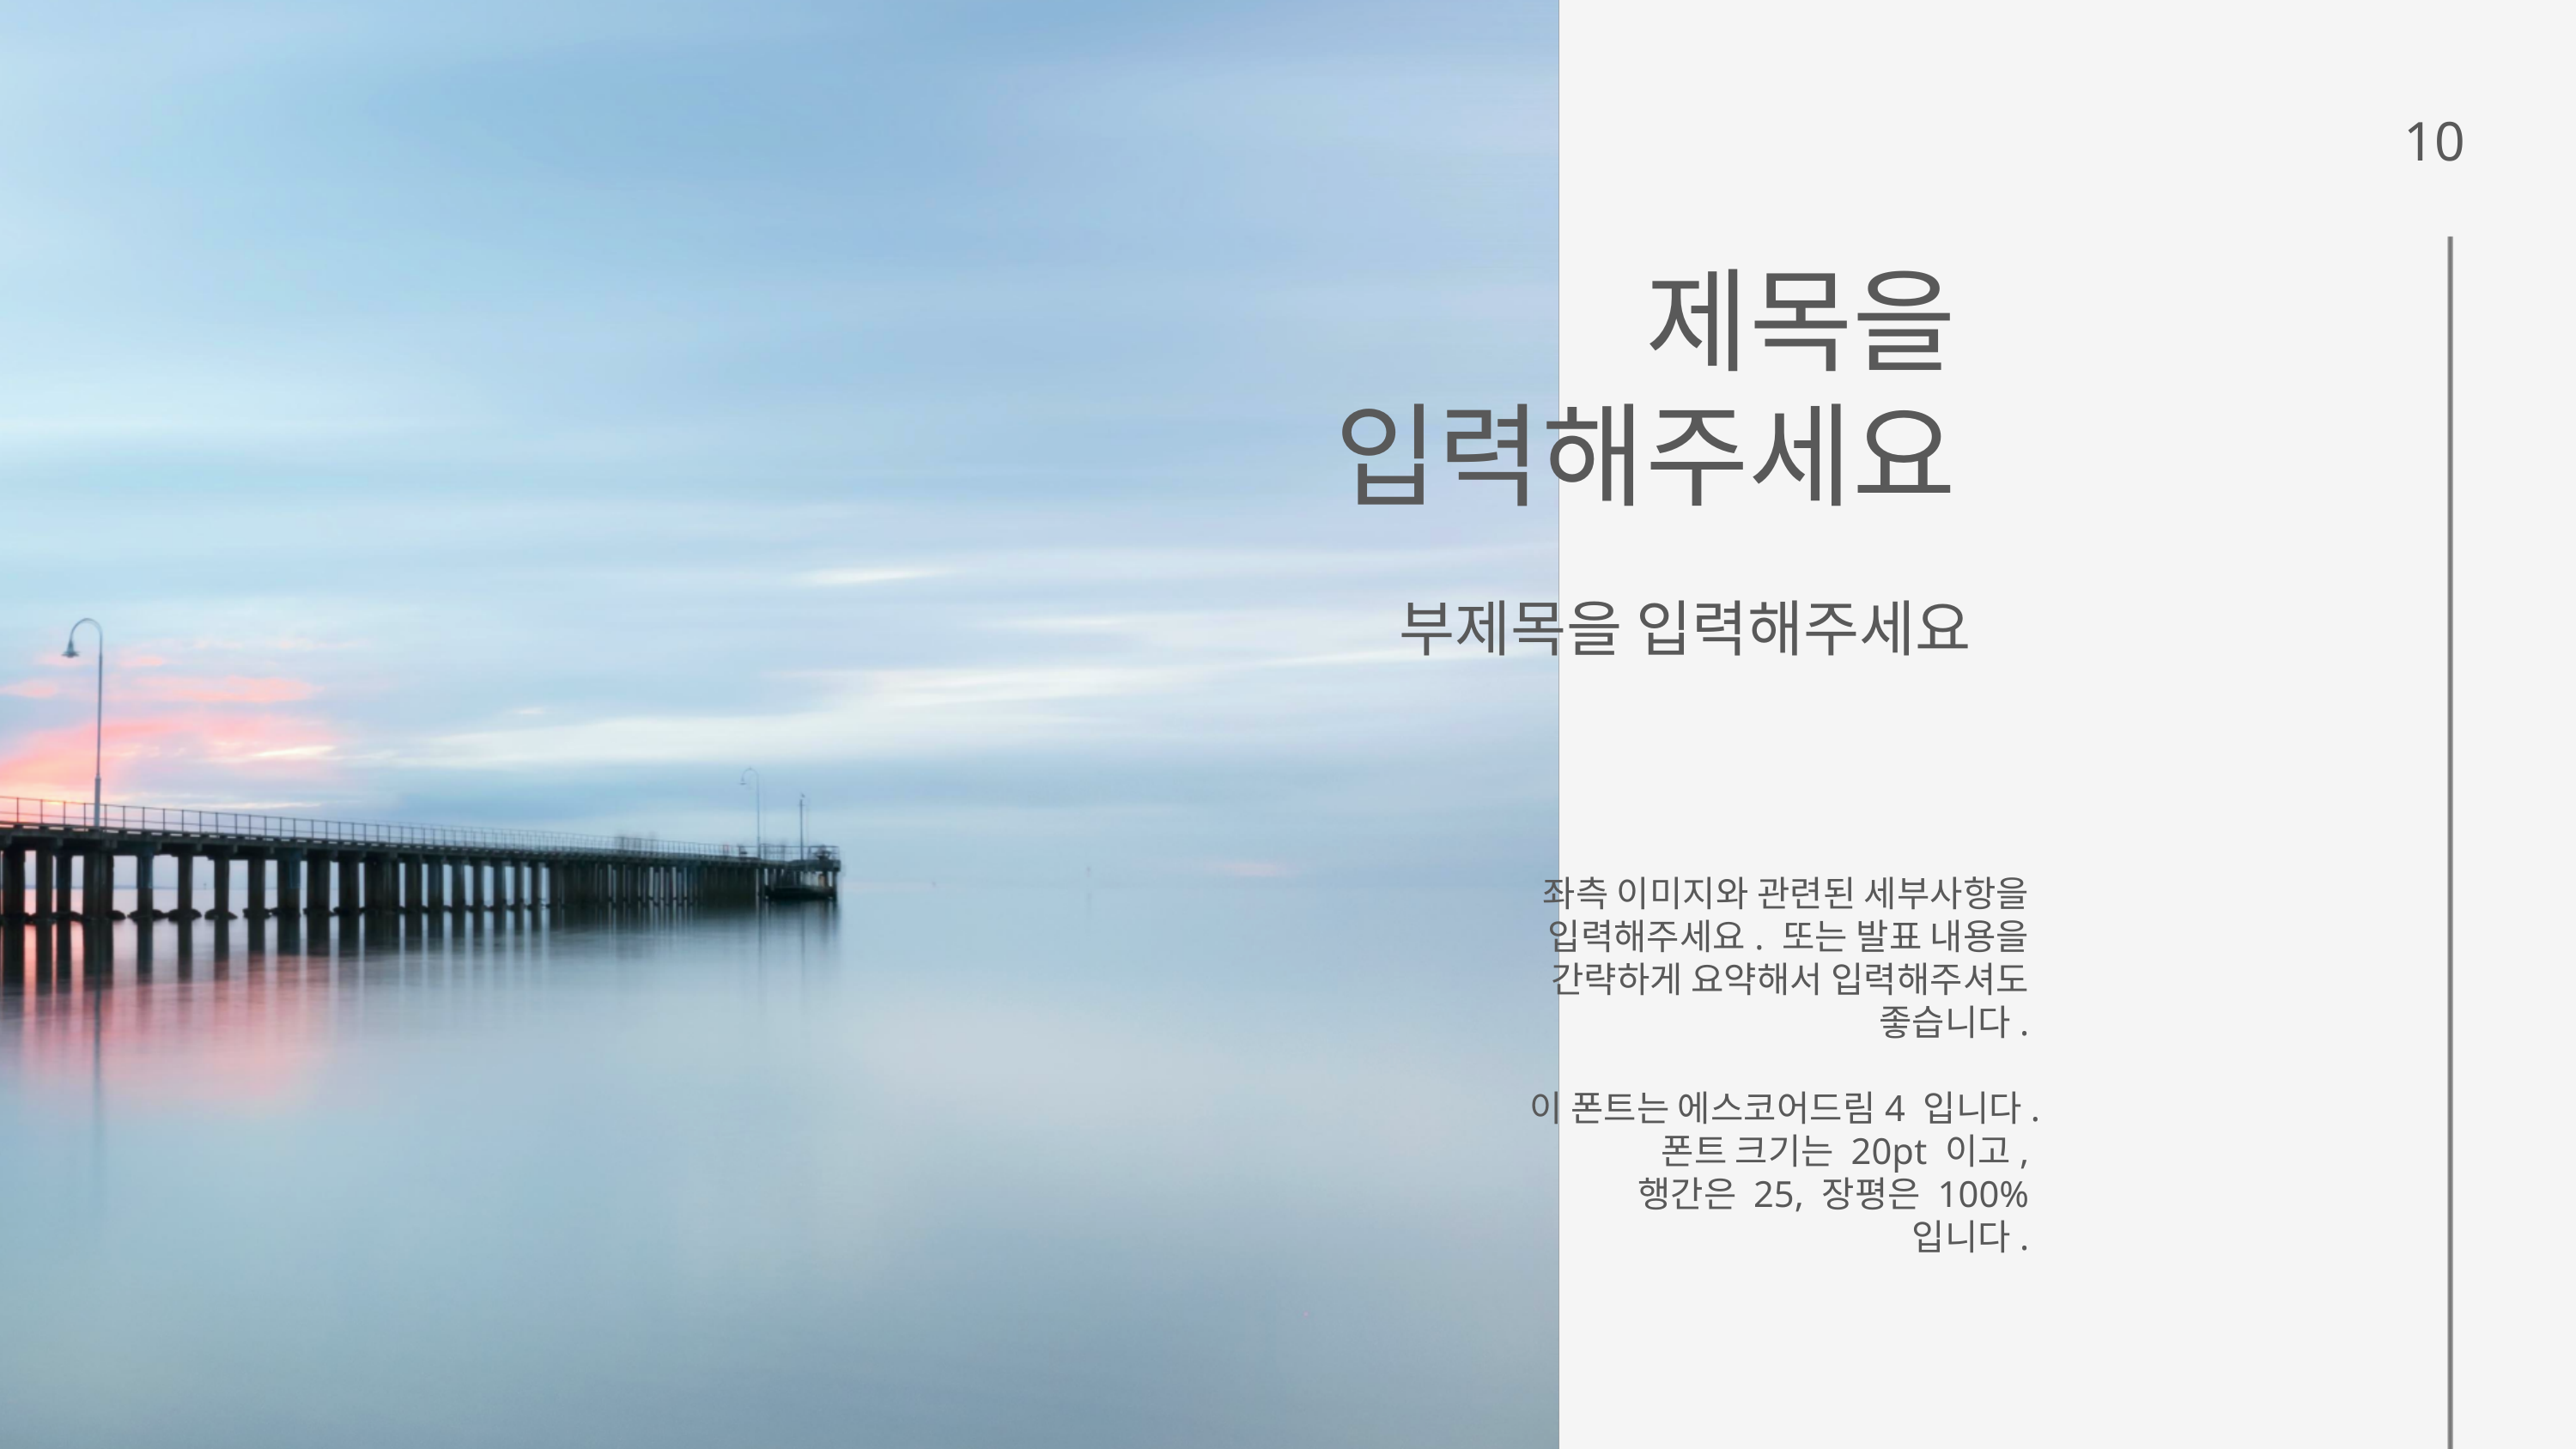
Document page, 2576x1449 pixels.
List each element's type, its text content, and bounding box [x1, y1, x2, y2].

text_box 부제목을 입력해주세요 [1565, 584, 1984, 696]
text_box 제목을 입력해주세요 [1565, 243, 1970, 584]
picture [2442, 238, 2458, 845]
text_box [0, 0, 1562, 1449]
picture [2442, 864, 2458, 1449]
text_box 10 [2358, 100, 2512, 200]
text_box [1831, 845, 2576, 864]
text_box 좌측 이미지와 관련된 세부사항을 입력해주세요. 또는 발표 내용을 간략하게 요약해서 입력해주셔도 좋습니다. 이 폰트는 에스코어드림4 입니다. 폰트 크기는 20pt 이고, 행간은 25, 장평은 100% 입니다. [1565, 864, 2043, 1449]
